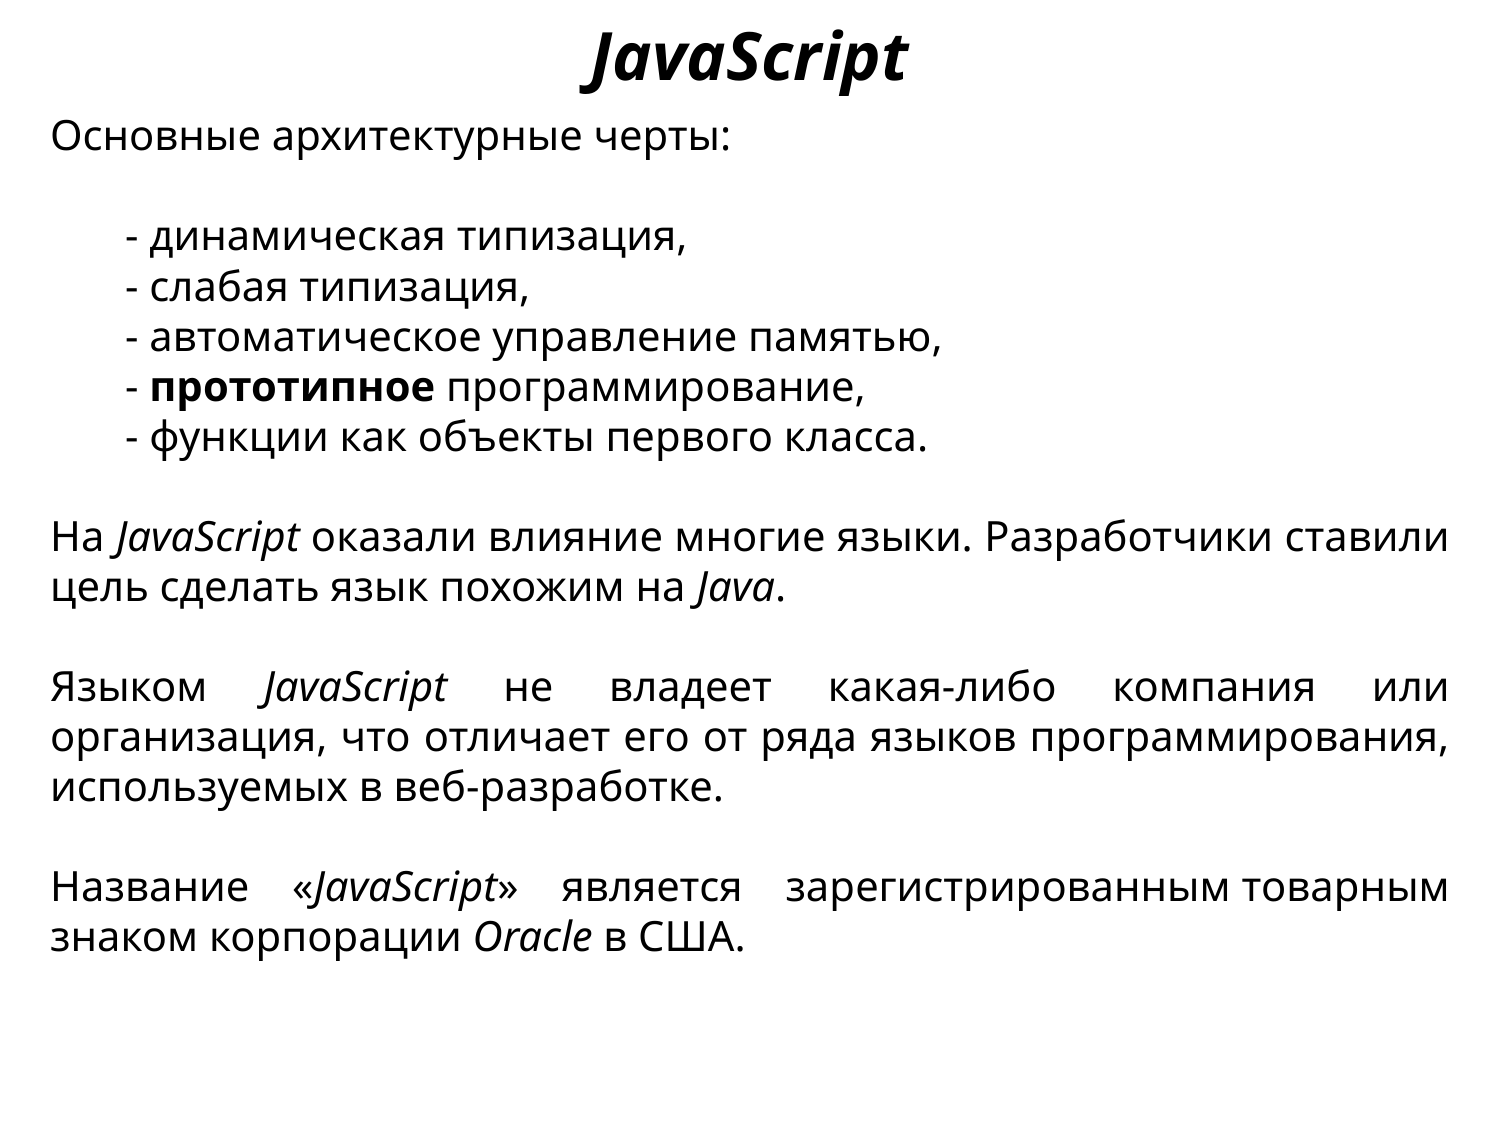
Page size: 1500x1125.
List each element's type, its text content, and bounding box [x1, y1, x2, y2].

text_box JavaScript [5, 5, 1495, 101]
text_box Основные архитектурные черты: - динамическая типизация, - слабая типизация, - автоматическое управление памятью, - прототипное программирование, - функции как объекты первого класса. На JavaScript оказали влияние многие языки. Разработчики ставили цель сделать язык похожим на Java. Языком JavaScript не владеет какая-либо компания или организация, что отличает его от ряда языков программирования, используемых в веб-разработке. Название «JavaScript» является зарегистрированным товарным знаком корпорации Oracle в США. [35, 101, 1465, 967]
